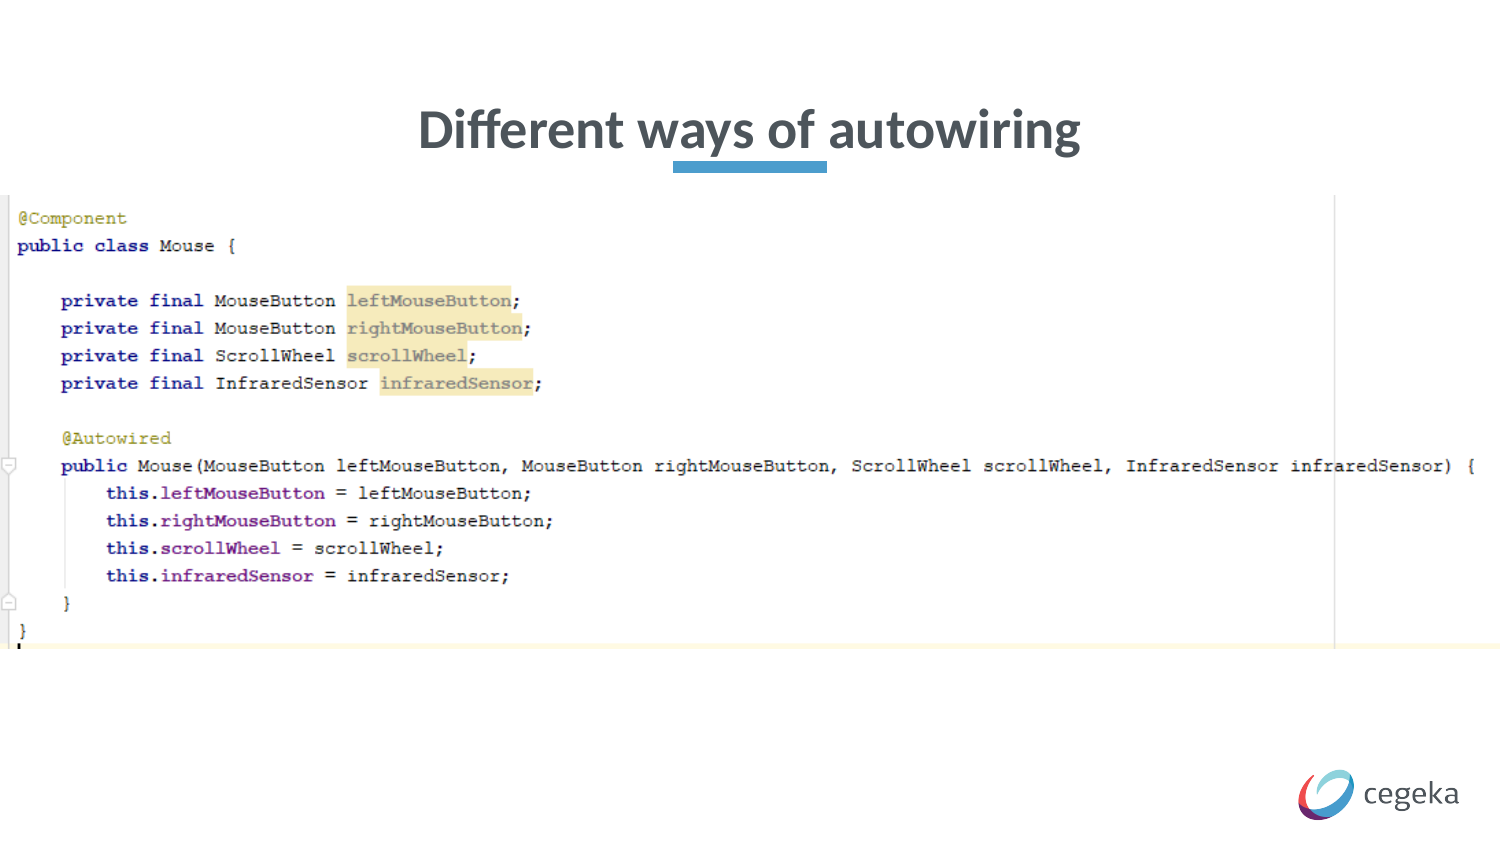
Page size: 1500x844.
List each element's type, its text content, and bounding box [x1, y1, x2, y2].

title Different ways of autowiring [51, 72, 1449, 167]
picture [1293, 765, 1477, 829]
picture [0, 195, 1500, 649]
